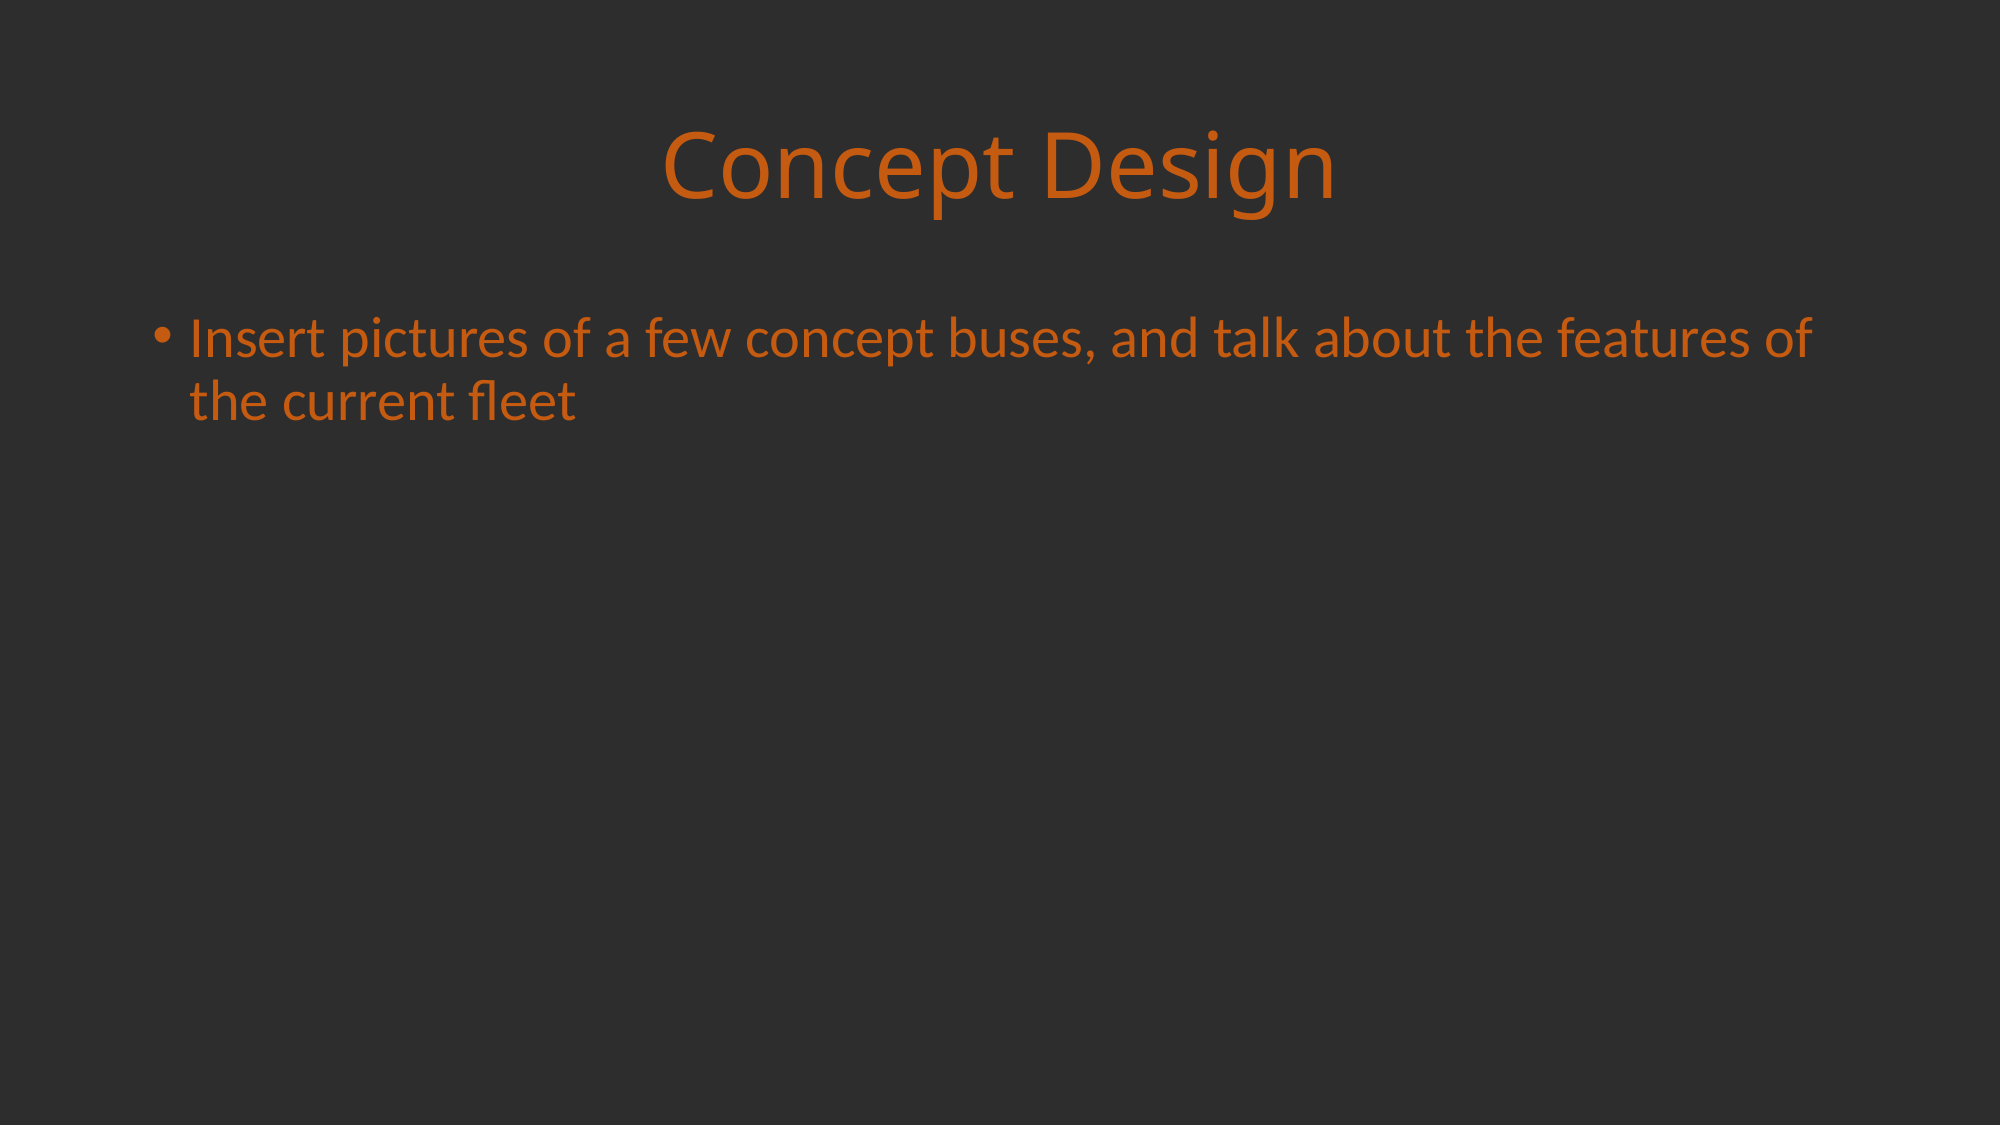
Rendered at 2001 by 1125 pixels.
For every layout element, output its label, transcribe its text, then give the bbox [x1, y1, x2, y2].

title Concept Design [137, 59, 1863, 278]
list Insert pictures of a few concept buses, and talk about the features of the current fleet [137, 299, 1863, 1014]
